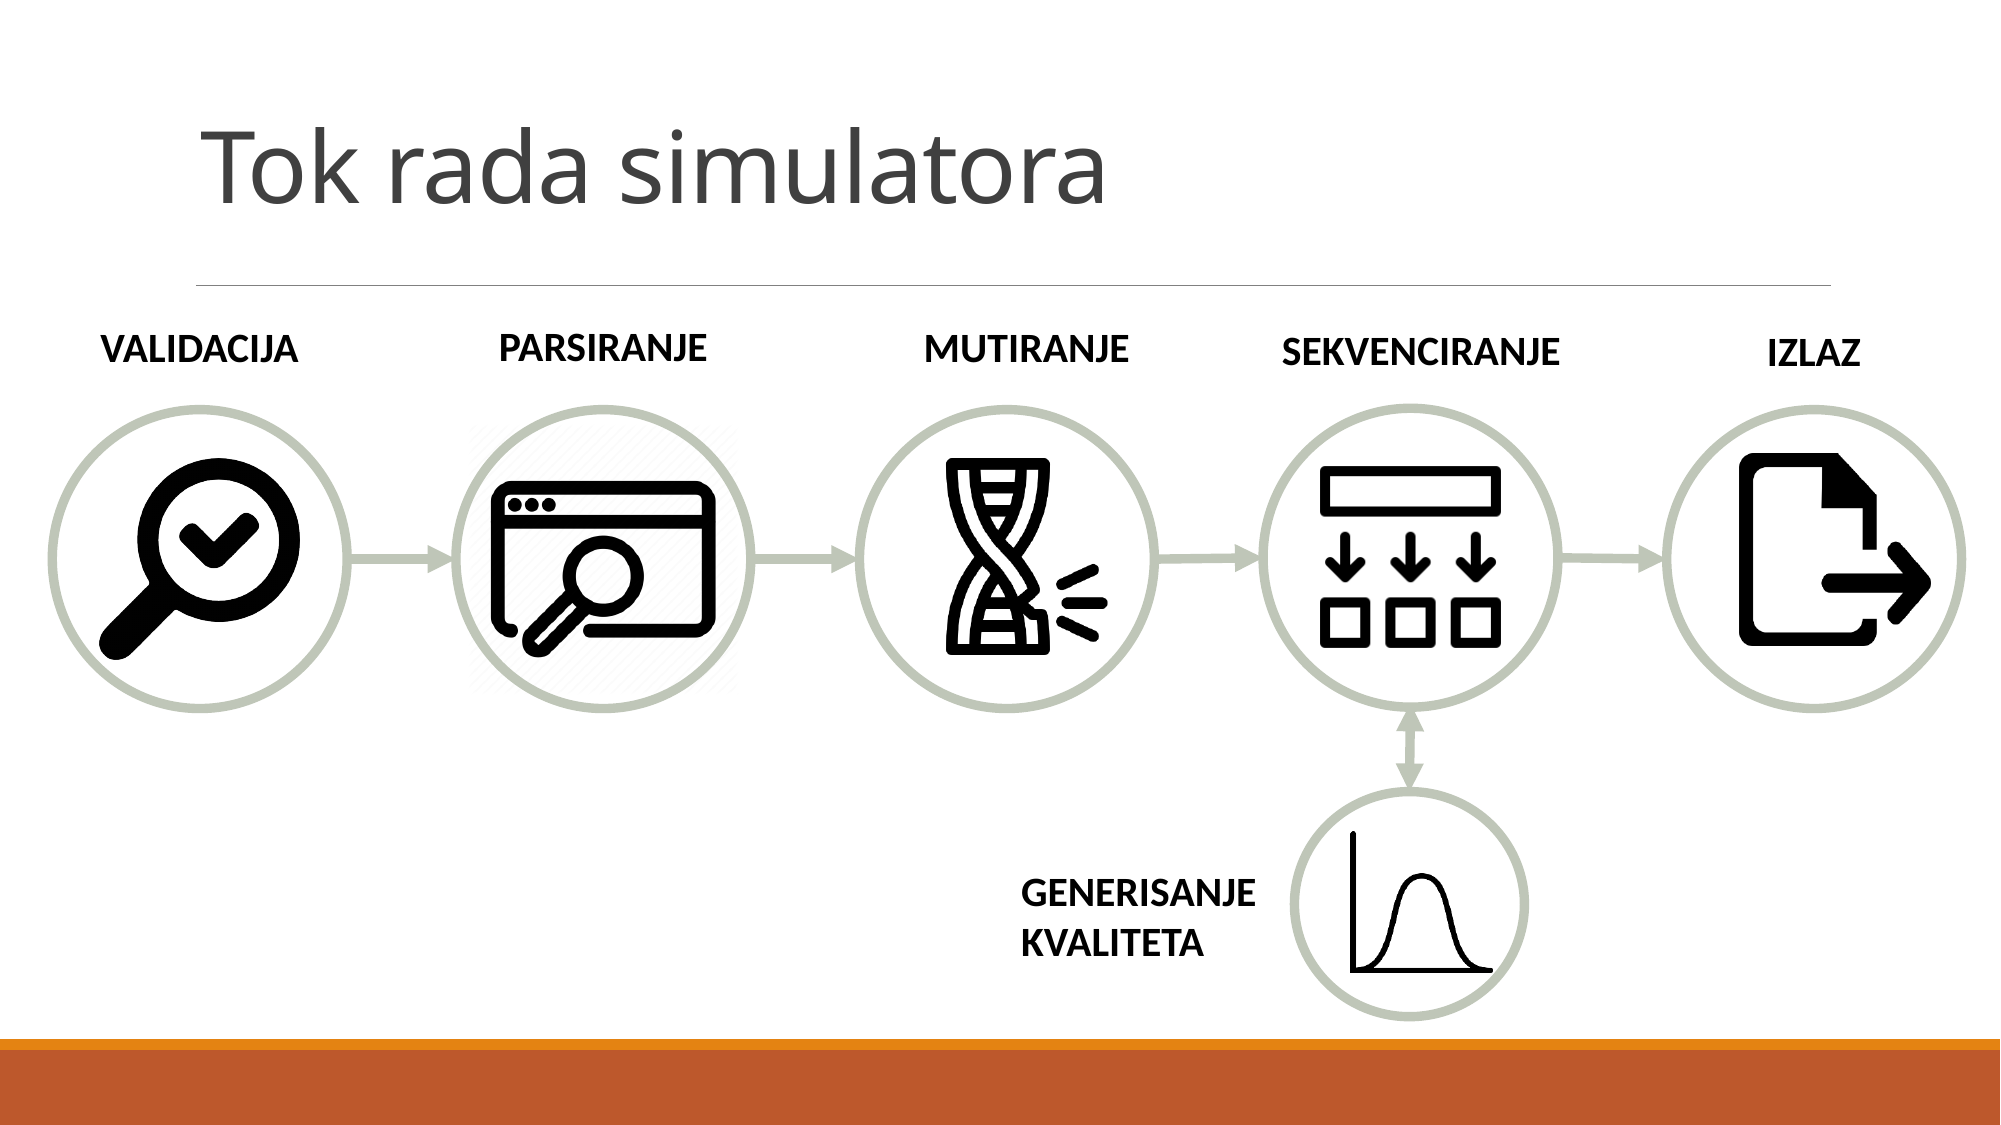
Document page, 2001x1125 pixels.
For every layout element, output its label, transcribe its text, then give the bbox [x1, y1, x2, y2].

text_box [1665, 408, 1930, 710]
picture [928, 458, 1126, 656]
text_box SEKVENCIRANJE [1267, 316, 1576, 382]
picture [1350, 830, 1493, 974]
text_box GENERISANJE KVALITETA [1006, 857, 1281, 973]
picture [99, 458, 301, 660]
text_box [545, 408, 661, 420]
text_box [1261, 406, 1560, 709]
text_box MUTIRANJE [908, 313, 1145, 379]
text_box IZLAZ [1752, 316, 1877, 382]
text_box [858, 408, 1115, 710]
text_box VALIDACIJA [85, 313, 314, 379]
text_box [1408, 706, 1412, 793]
picture [1309, 456, 1512, 659]
text_box [454, 563, 464, 612]
text_box [50, 408, 349, 710]
title Tok rada simulatora [185, 0, 1836, 232]
text_box [1940, 478, 1963, 640]
text_box [559, 703, 648, 710]
text_box [1293, 790, 1526, 1018]
picture [1738, 452, 1932, 646]
text_box [454, 506, 464, 562]
text_box [1136, 484, 1156, 635]
text_box PARSIRANJE [483, 311, 723, 377]
picture [467, 423, 740, 696]
